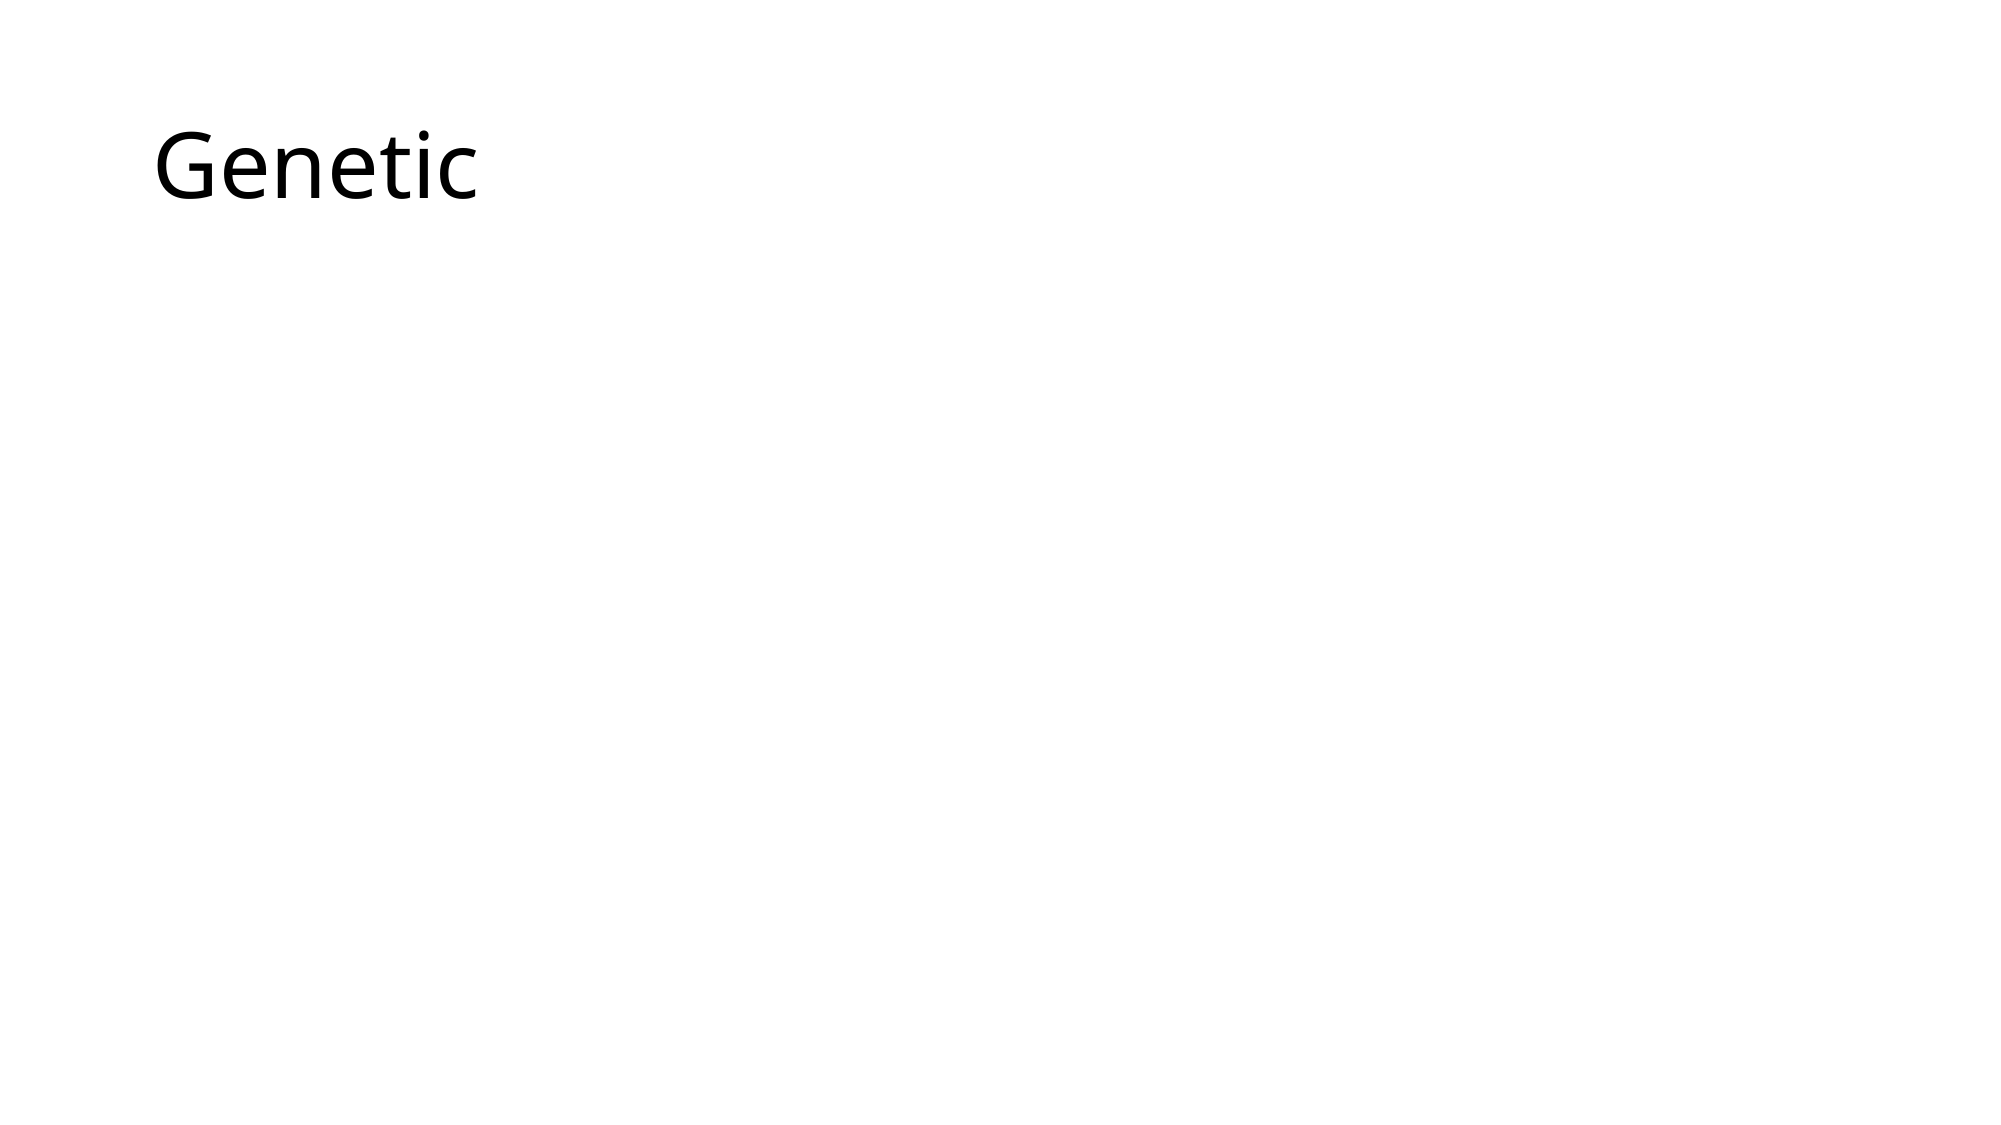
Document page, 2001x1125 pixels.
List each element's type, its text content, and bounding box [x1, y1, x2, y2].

title Genetic [137, 59, 1863, 278]
